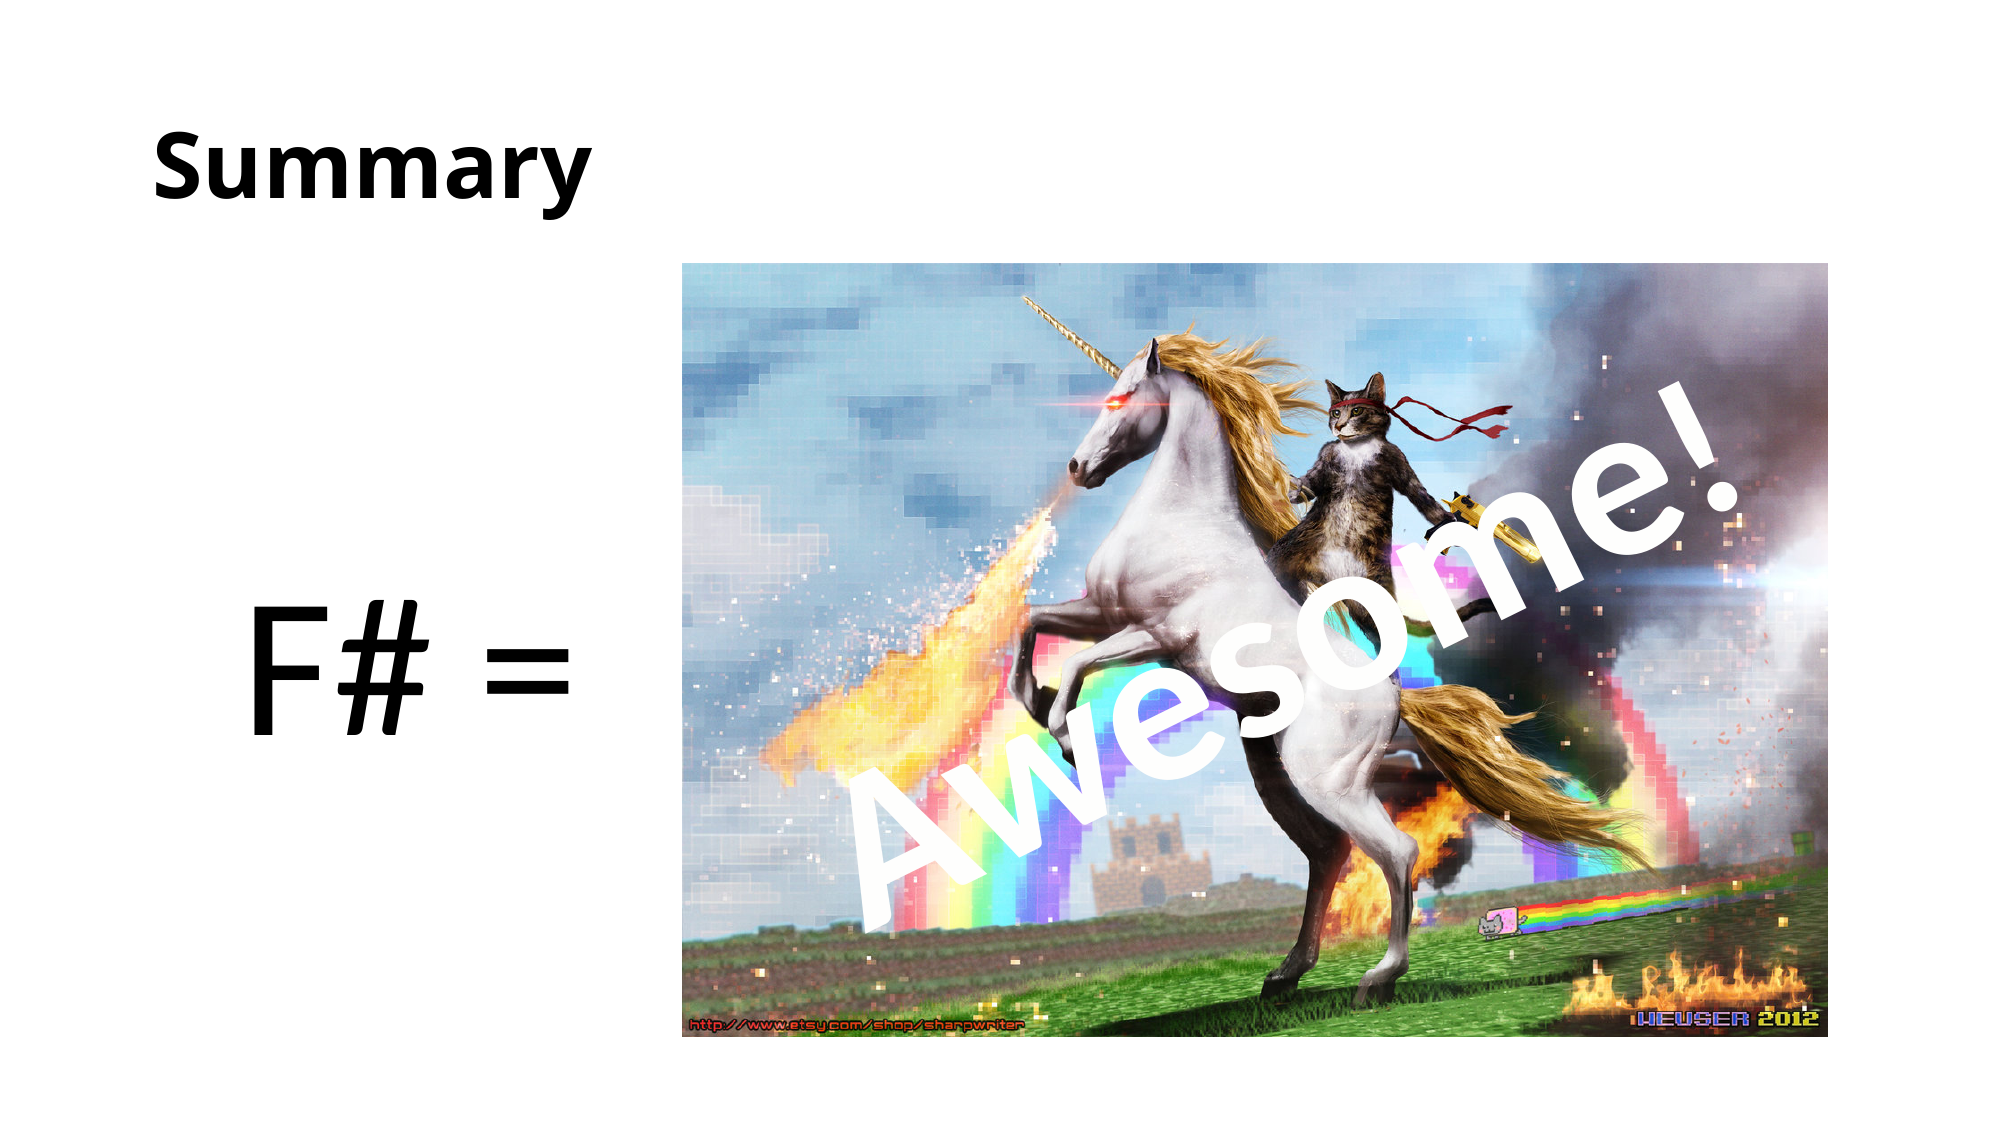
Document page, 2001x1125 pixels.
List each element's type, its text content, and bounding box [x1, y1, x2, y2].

text_box F# = [227, 528, 594, 783]
picture [682, 263, 1828, 1037]
title Summary [137, 59, 1863, 278]
